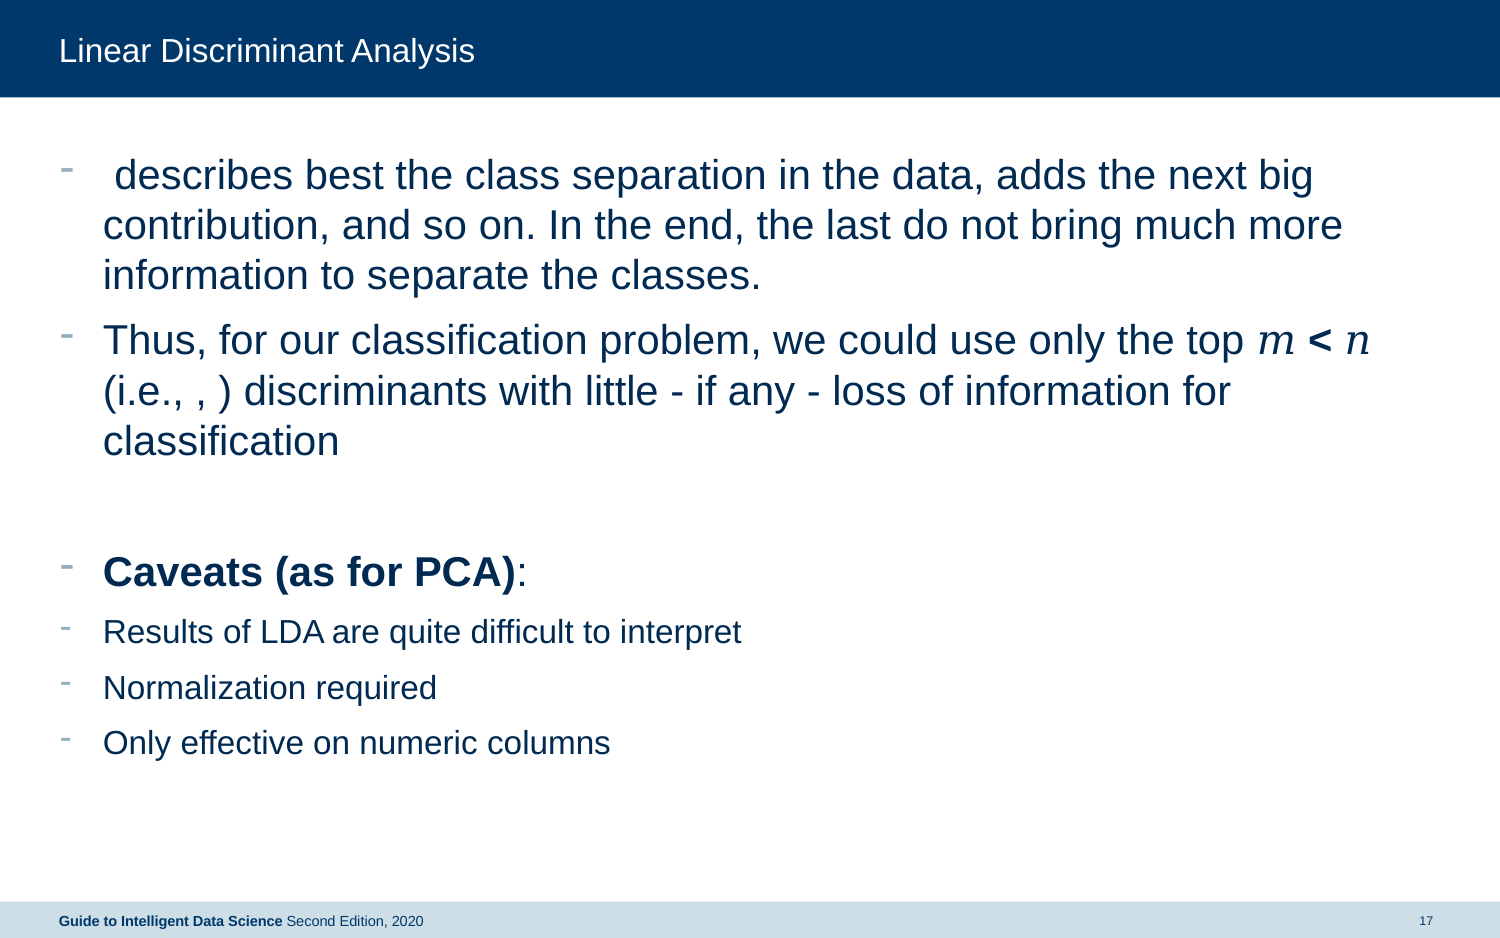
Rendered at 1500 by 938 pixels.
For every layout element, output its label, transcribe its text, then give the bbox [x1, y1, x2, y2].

title Linear Discriminant Analysis [58, 28, 1442, 70]
footer Guide to Intelligent Data Science Second Edition, 2020 [58, 900, 717, 938]
slide_number 17 [1411, 900, 1442, 938]
